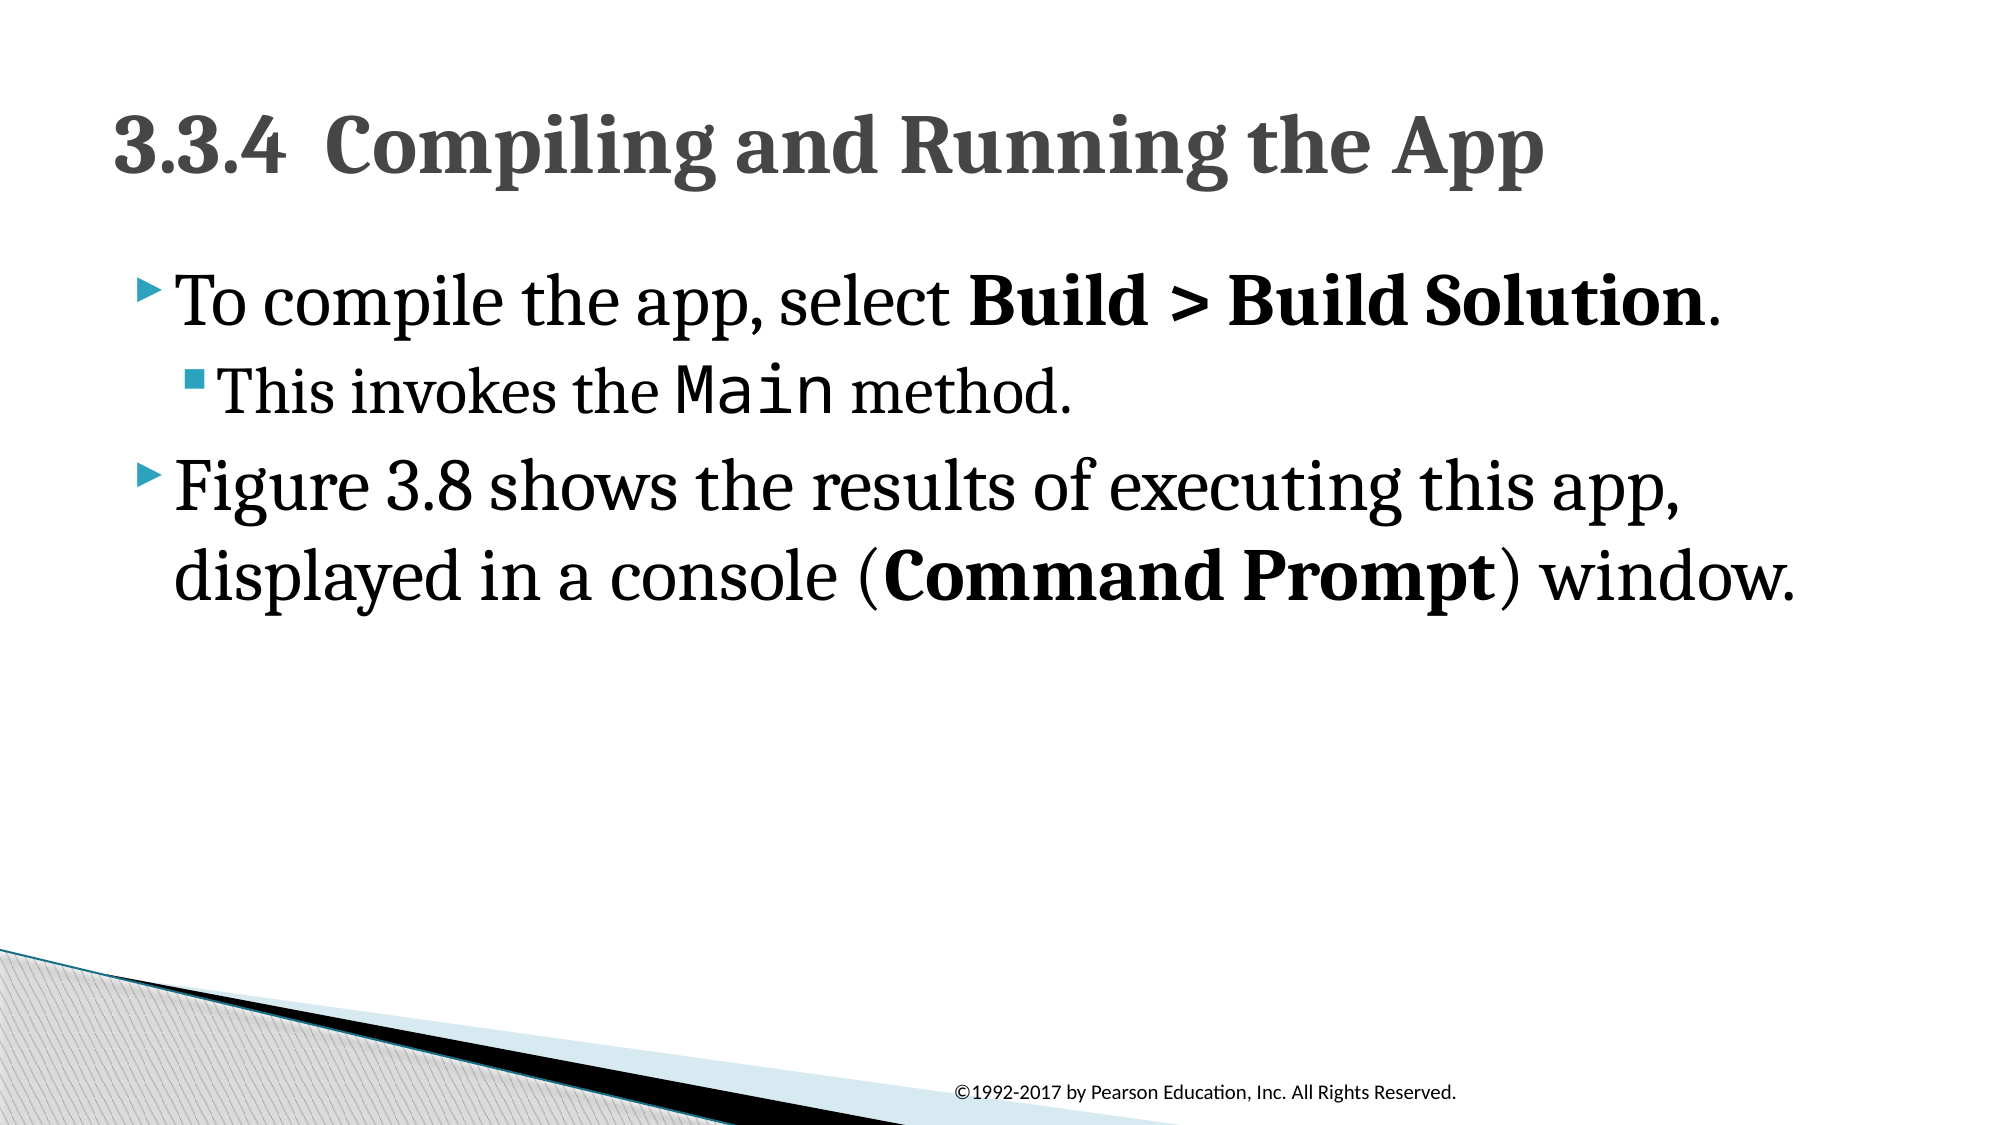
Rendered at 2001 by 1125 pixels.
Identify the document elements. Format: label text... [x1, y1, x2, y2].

list To compile the app, select Build > Build Solution. This invokes the Main method. Figure 3.8 shows the results of executing this app, displayed in a console (Command Prompt) window. [99, 242, 1900, 896]
footer ©1992-2017 by Pearson Education, Inc. All Rights Reserved. [900, 1051, 1473, 1112]
title 3.3.4 Compiling and Running the App [99, 45, 1900, 233]
